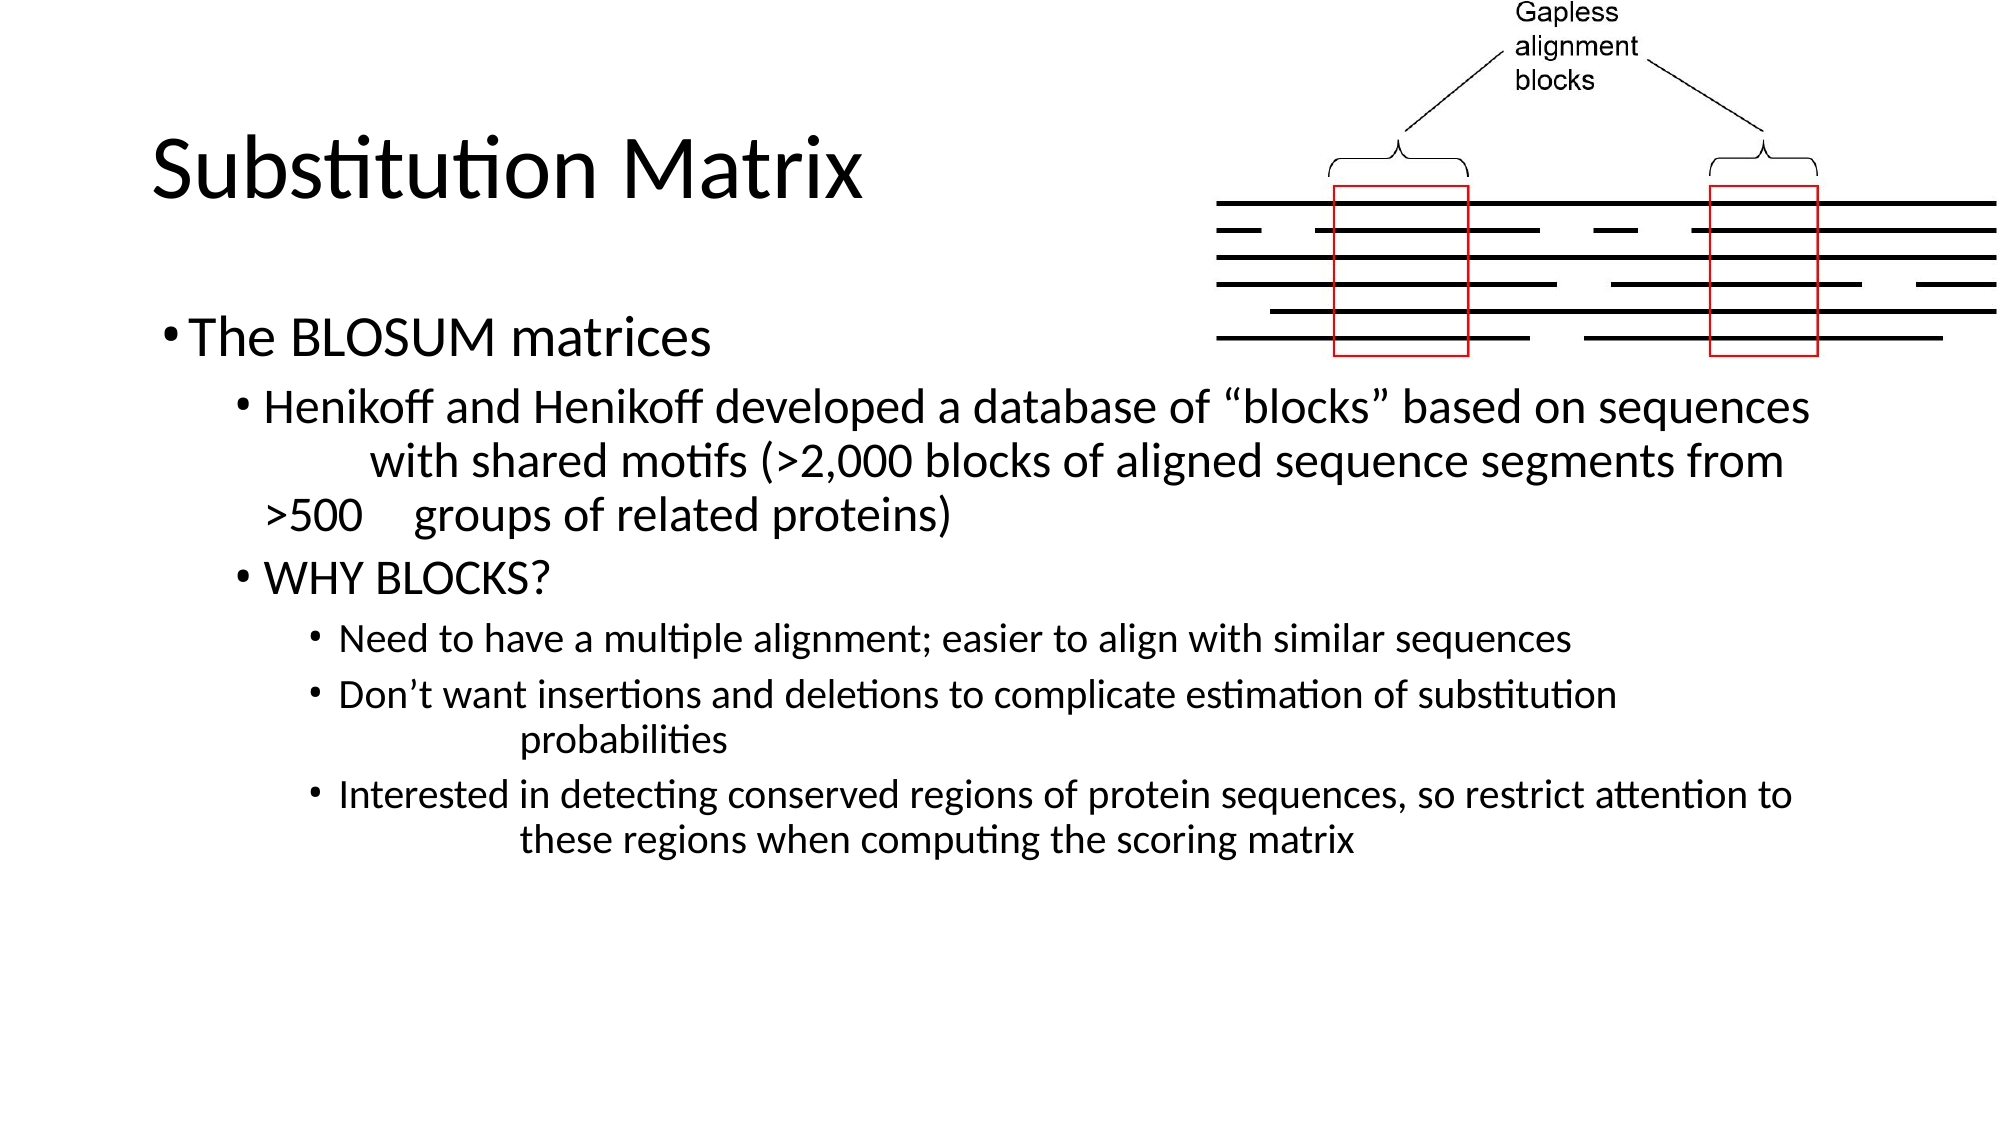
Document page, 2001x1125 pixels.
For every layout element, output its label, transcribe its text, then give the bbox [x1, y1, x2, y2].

title Substitution Matrix [149, 55, 1208, 295]
text_box The BLOSUM matrices Henikoff and Henikoff developed a database of “blocks” based on sequences with shared motifs (>2,000 blocks of aligned sequence segments from >500 groups of related proteins) WHY BLOCKS? Need to have a multiple alignment; easier to align with similar sequences Don’t want insertions and deletions to complicate estimation of substitution probabilities Interested in detecting conserved regions of protein sequences, so restrict attention to these regions when computing the scoring matrix [158, 290, 1823, 862]
picture [1213, 0, 1998, 361]
